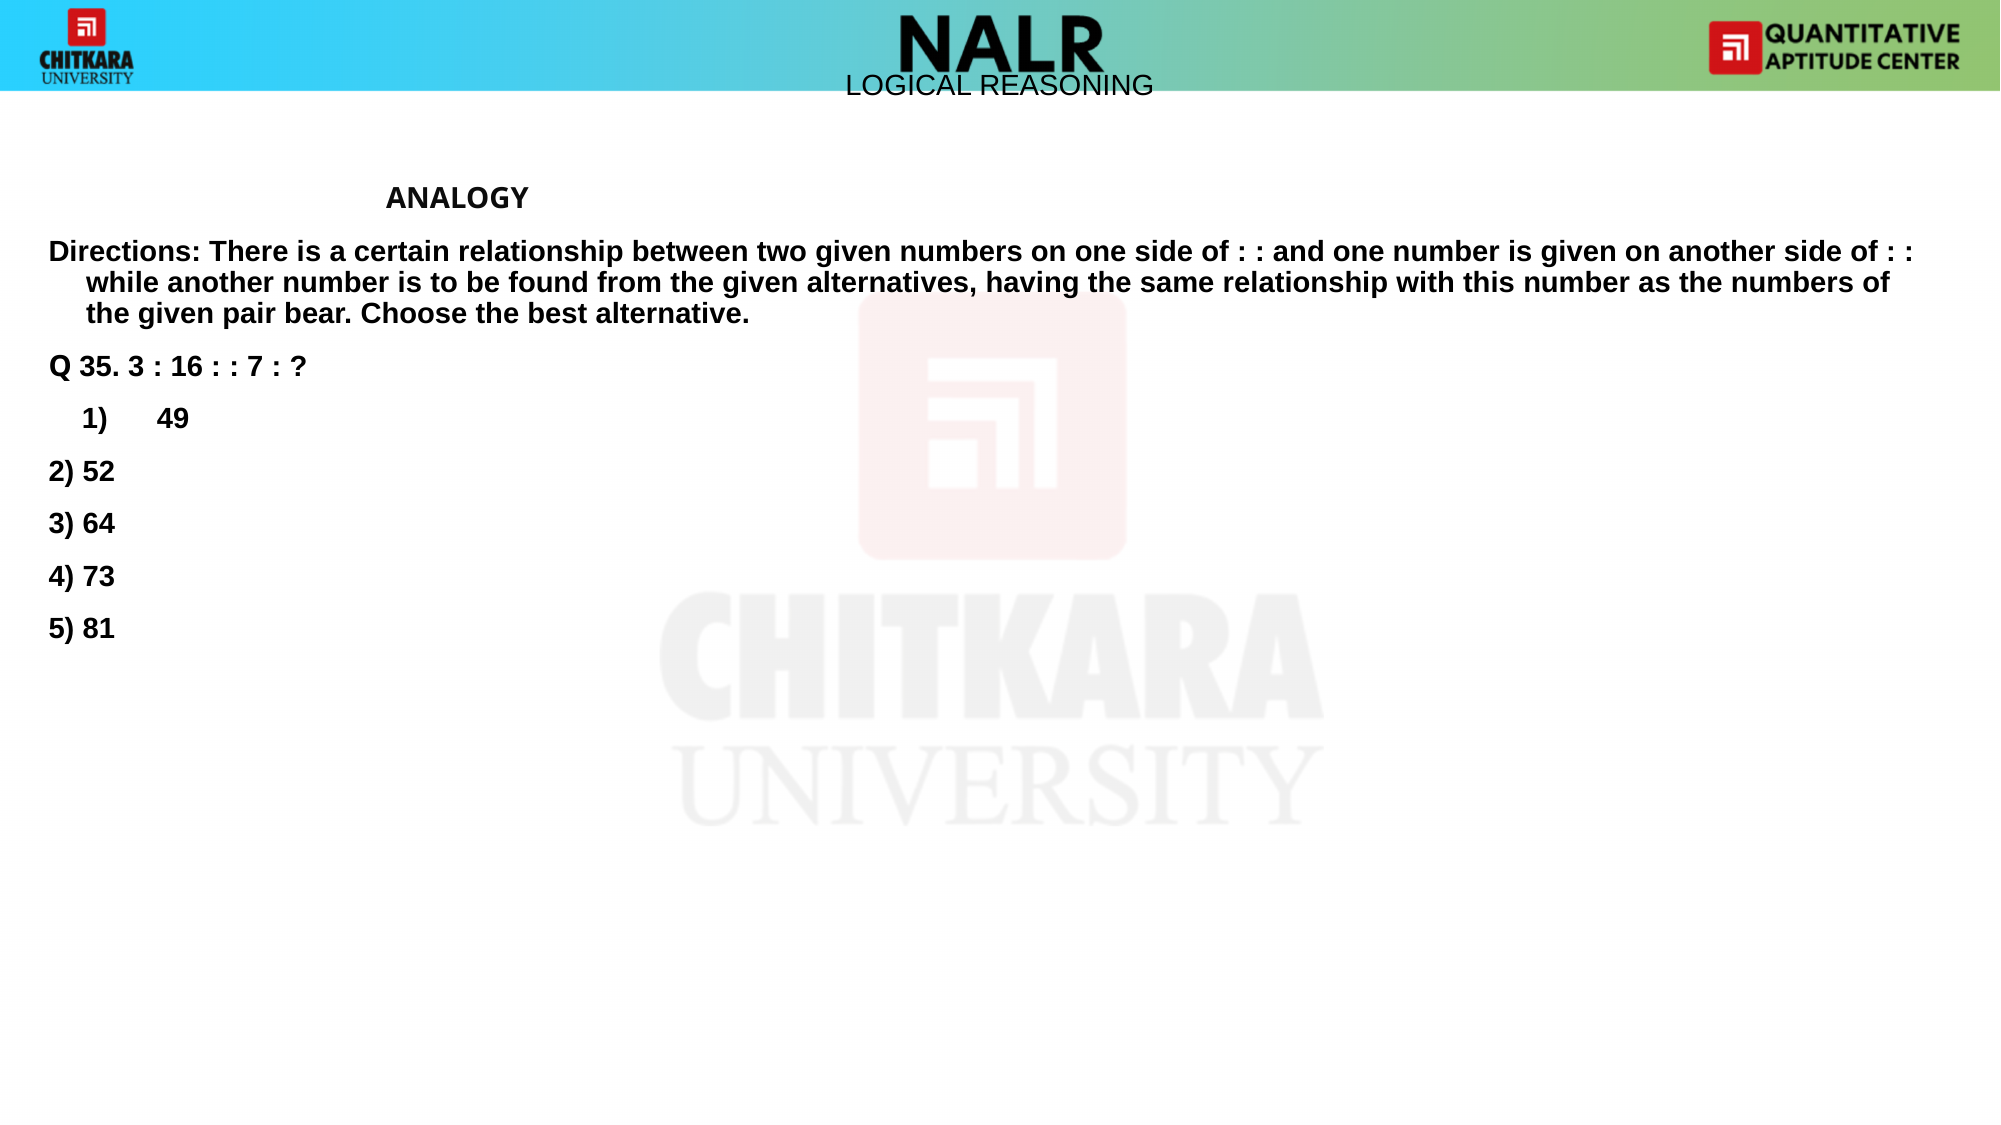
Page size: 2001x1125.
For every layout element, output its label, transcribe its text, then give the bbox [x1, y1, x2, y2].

list ANALOGY Directions: There is a certain relationship between two given numbers on one side of : : and one number is given on another side of : : while another number is to be found from the given alternatives, having the same relationship with this number as the numbers of the given pair bear. Choose the best alternative. Q 35. 3 : 16 : : 7 : ? 49 2) 52 3) 64 4) 73 5) 81 [33, 175, 1959, 1053]
title LOGICAL REASONING [41, 31, 1959, 142]
picture [0, 0, 2000, 1125]
